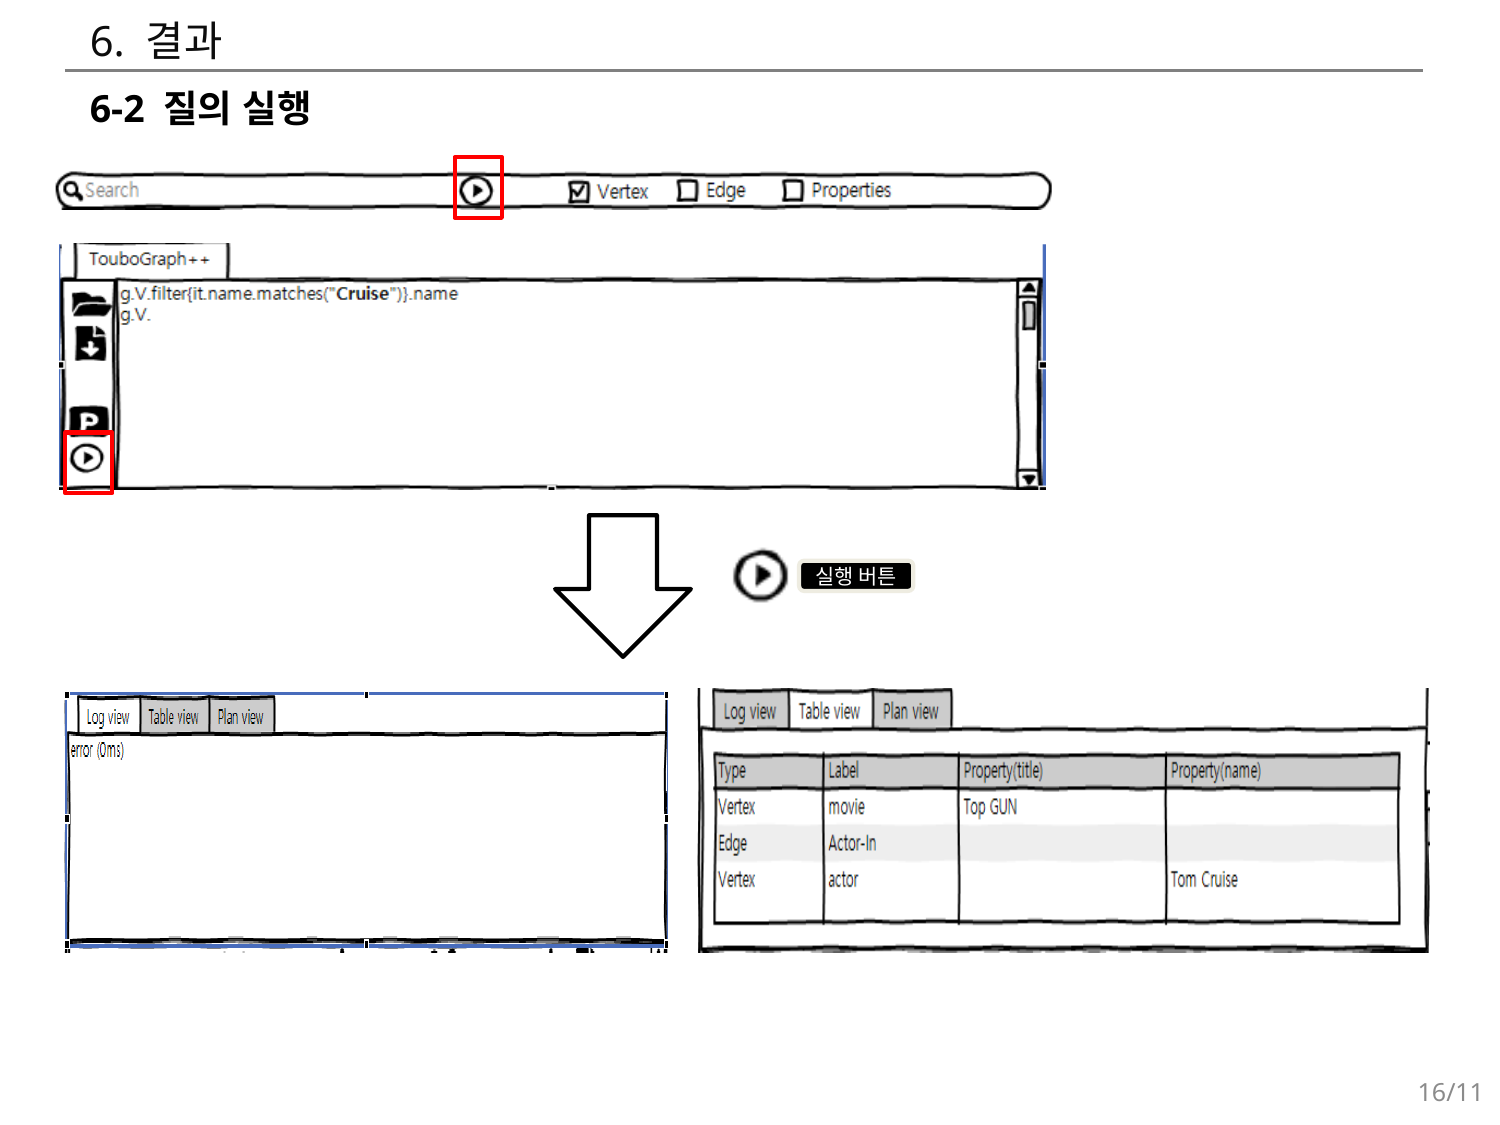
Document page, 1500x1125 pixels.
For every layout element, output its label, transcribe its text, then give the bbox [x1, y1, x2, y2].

picture [696, 688, 1430, 953]
picture [52, 167, 1058, 210]
text_box 실행 버튼 [802, 560, 914, 591]
text_box [553, 513, 693, 660]
picture [59, 243, 1046, 490]
title 6. 결과 [75, 7, 1425, 78]
text_box [453, 155, 504, 165]
picture [64, 692, 668, 953]
text_box 6-2 질의 실행 [74, 78, 1425, 138]
picture [726, 539, 798, 610]
slide_number 16/11 [1149, 1063, 1499, 1124]
